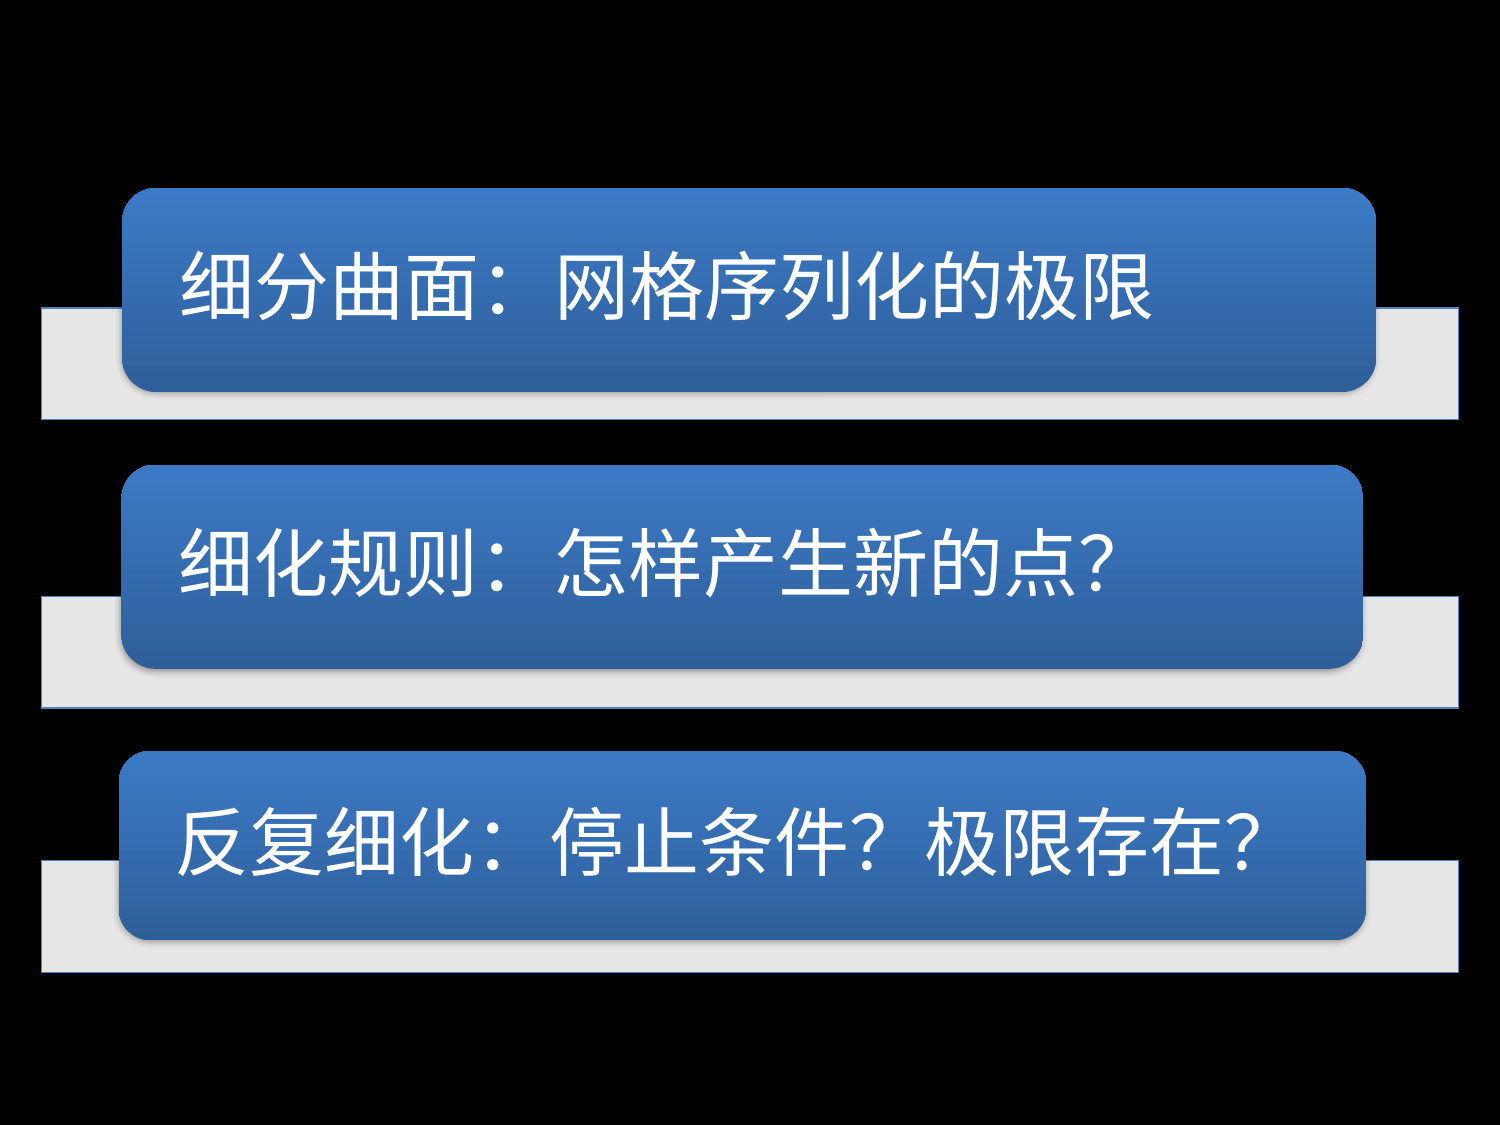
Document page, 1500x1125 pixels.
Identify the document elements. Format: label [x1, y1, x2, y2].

text_box [41, 184, 1459, 977]
